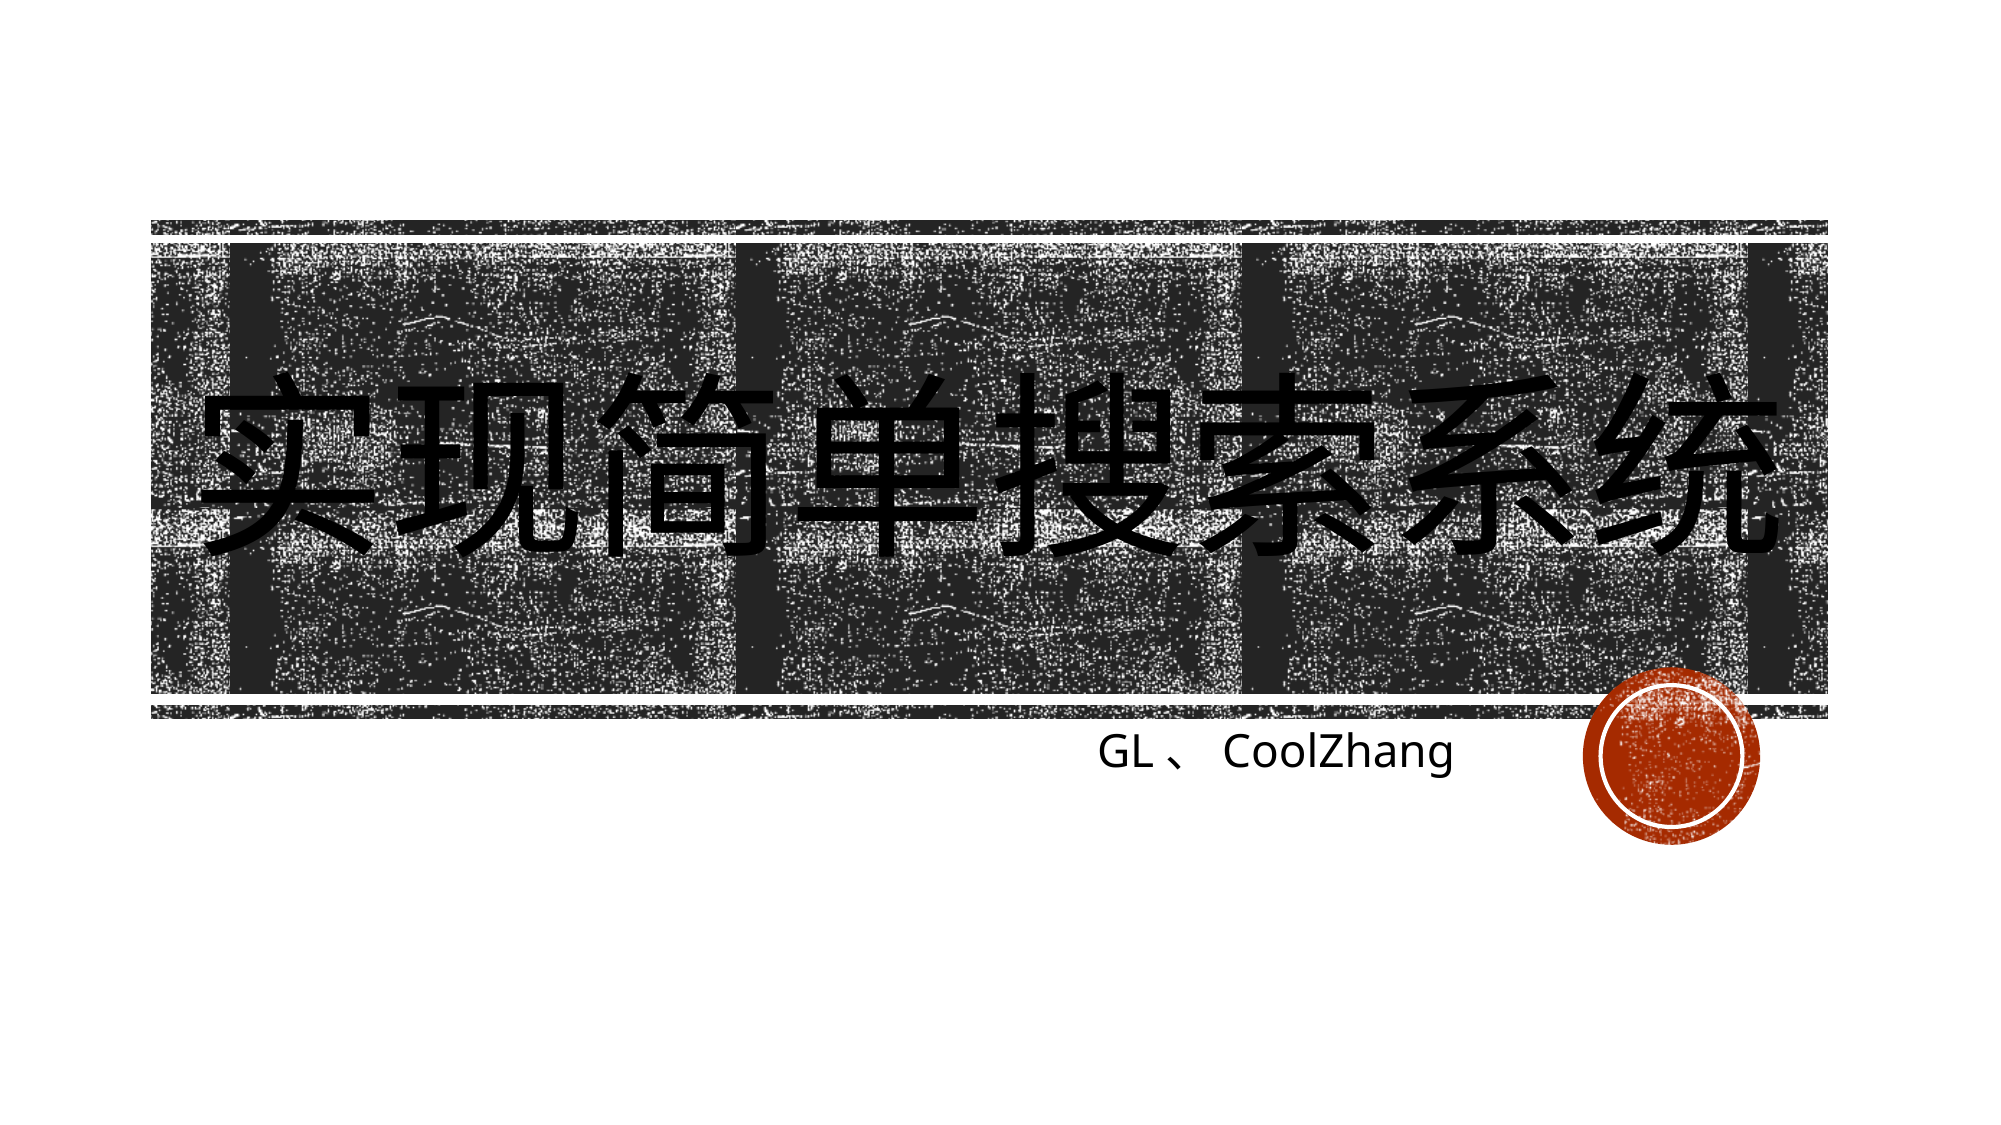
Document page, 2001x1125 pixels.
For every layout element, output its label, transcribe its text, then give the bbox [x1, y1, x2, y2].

subtitle GL、CoolZhang [175, 720, 1470, 896]
title 实现简单搜索系统 [172, 234, 1808, 733]
